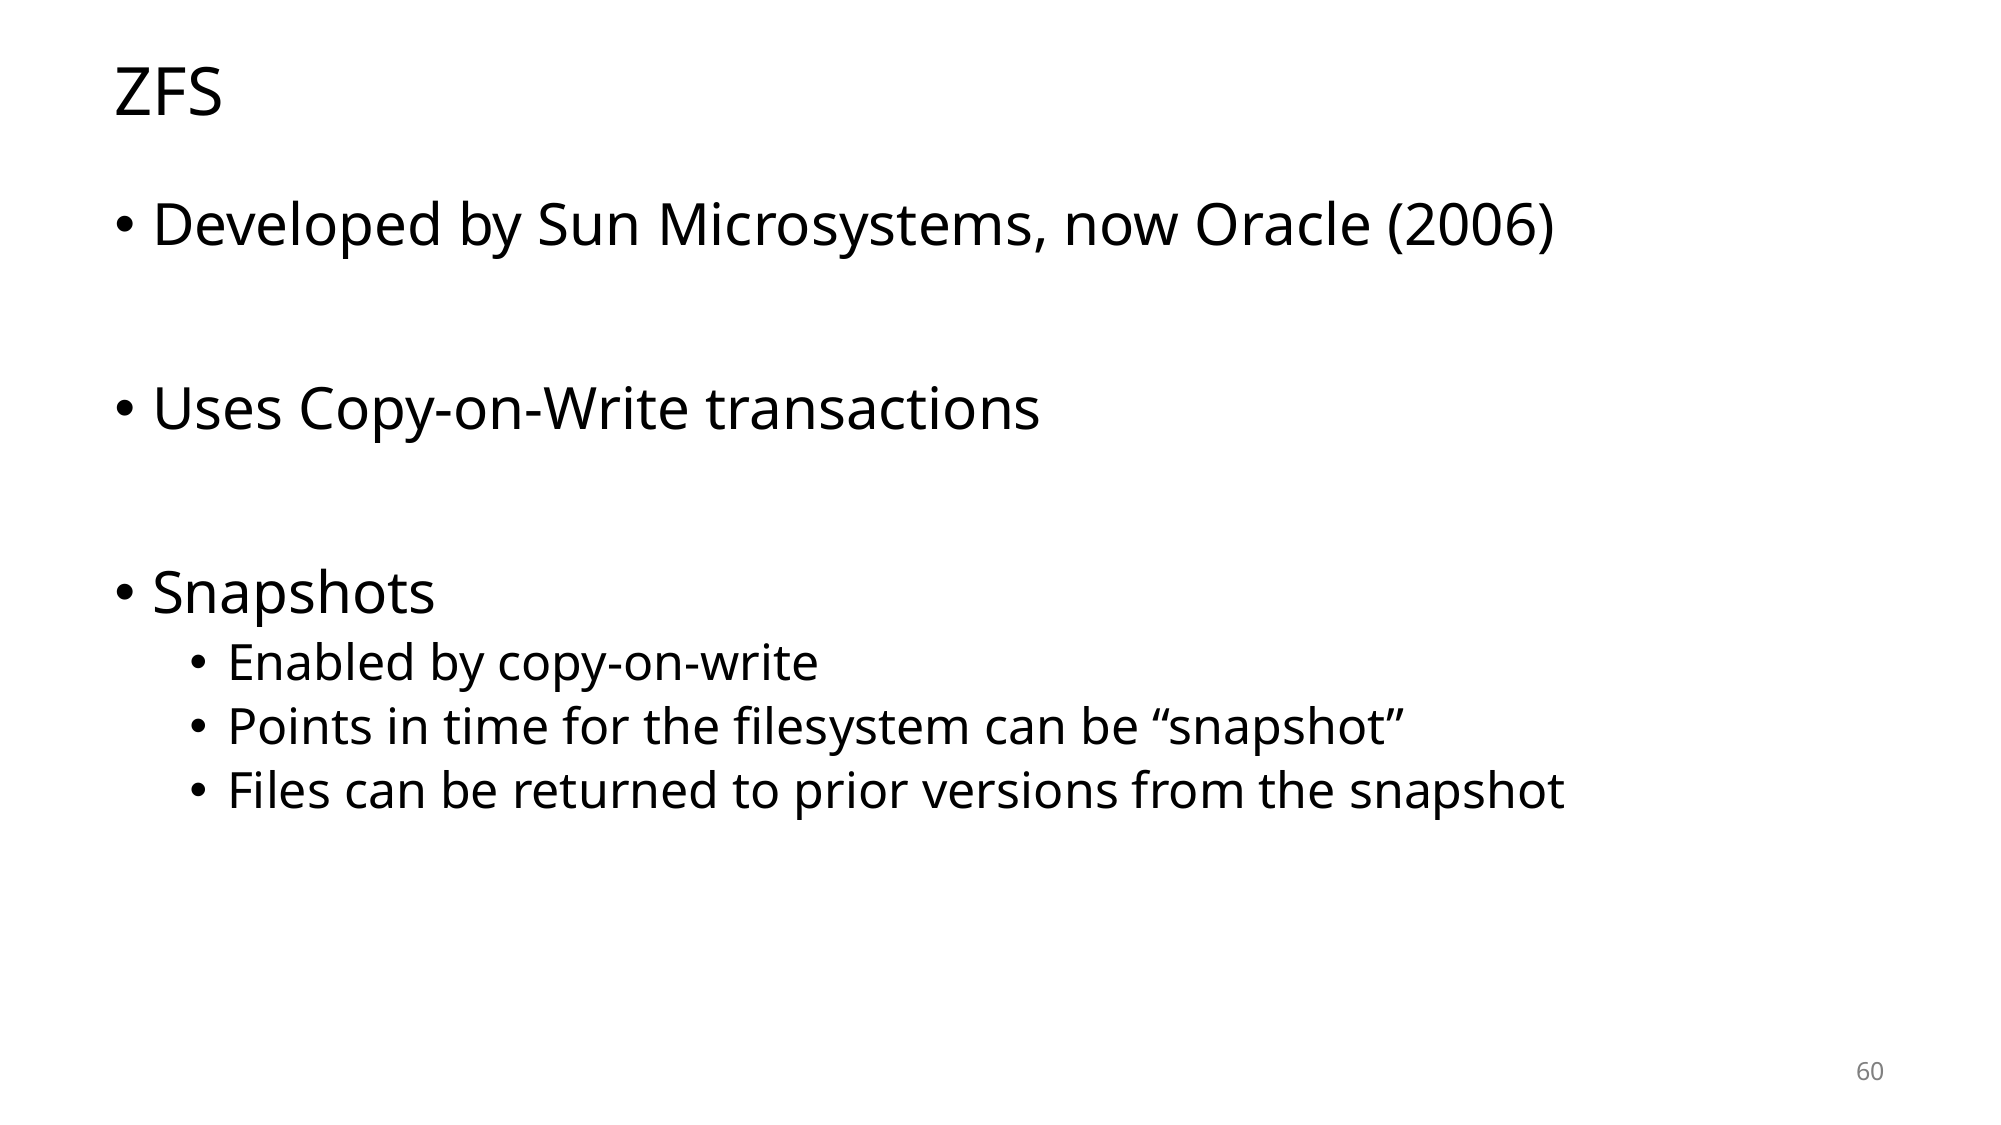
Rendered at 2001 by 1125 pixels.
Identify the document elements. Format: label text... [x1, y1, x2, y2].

list Developed by Sun Microsystems, now Oracle (2006) Uses Copy-on-Write transactions Snapshots Enabled by copy-on-write Points in time for the filesystem can be “snapshot” Files can be returned to prior versions from the snapshot [99, 187, 1900, 1013]
slide_number 60 [1749, 1042, 1900, 1103]
title ZFS [99, 37, 1900, 150]
